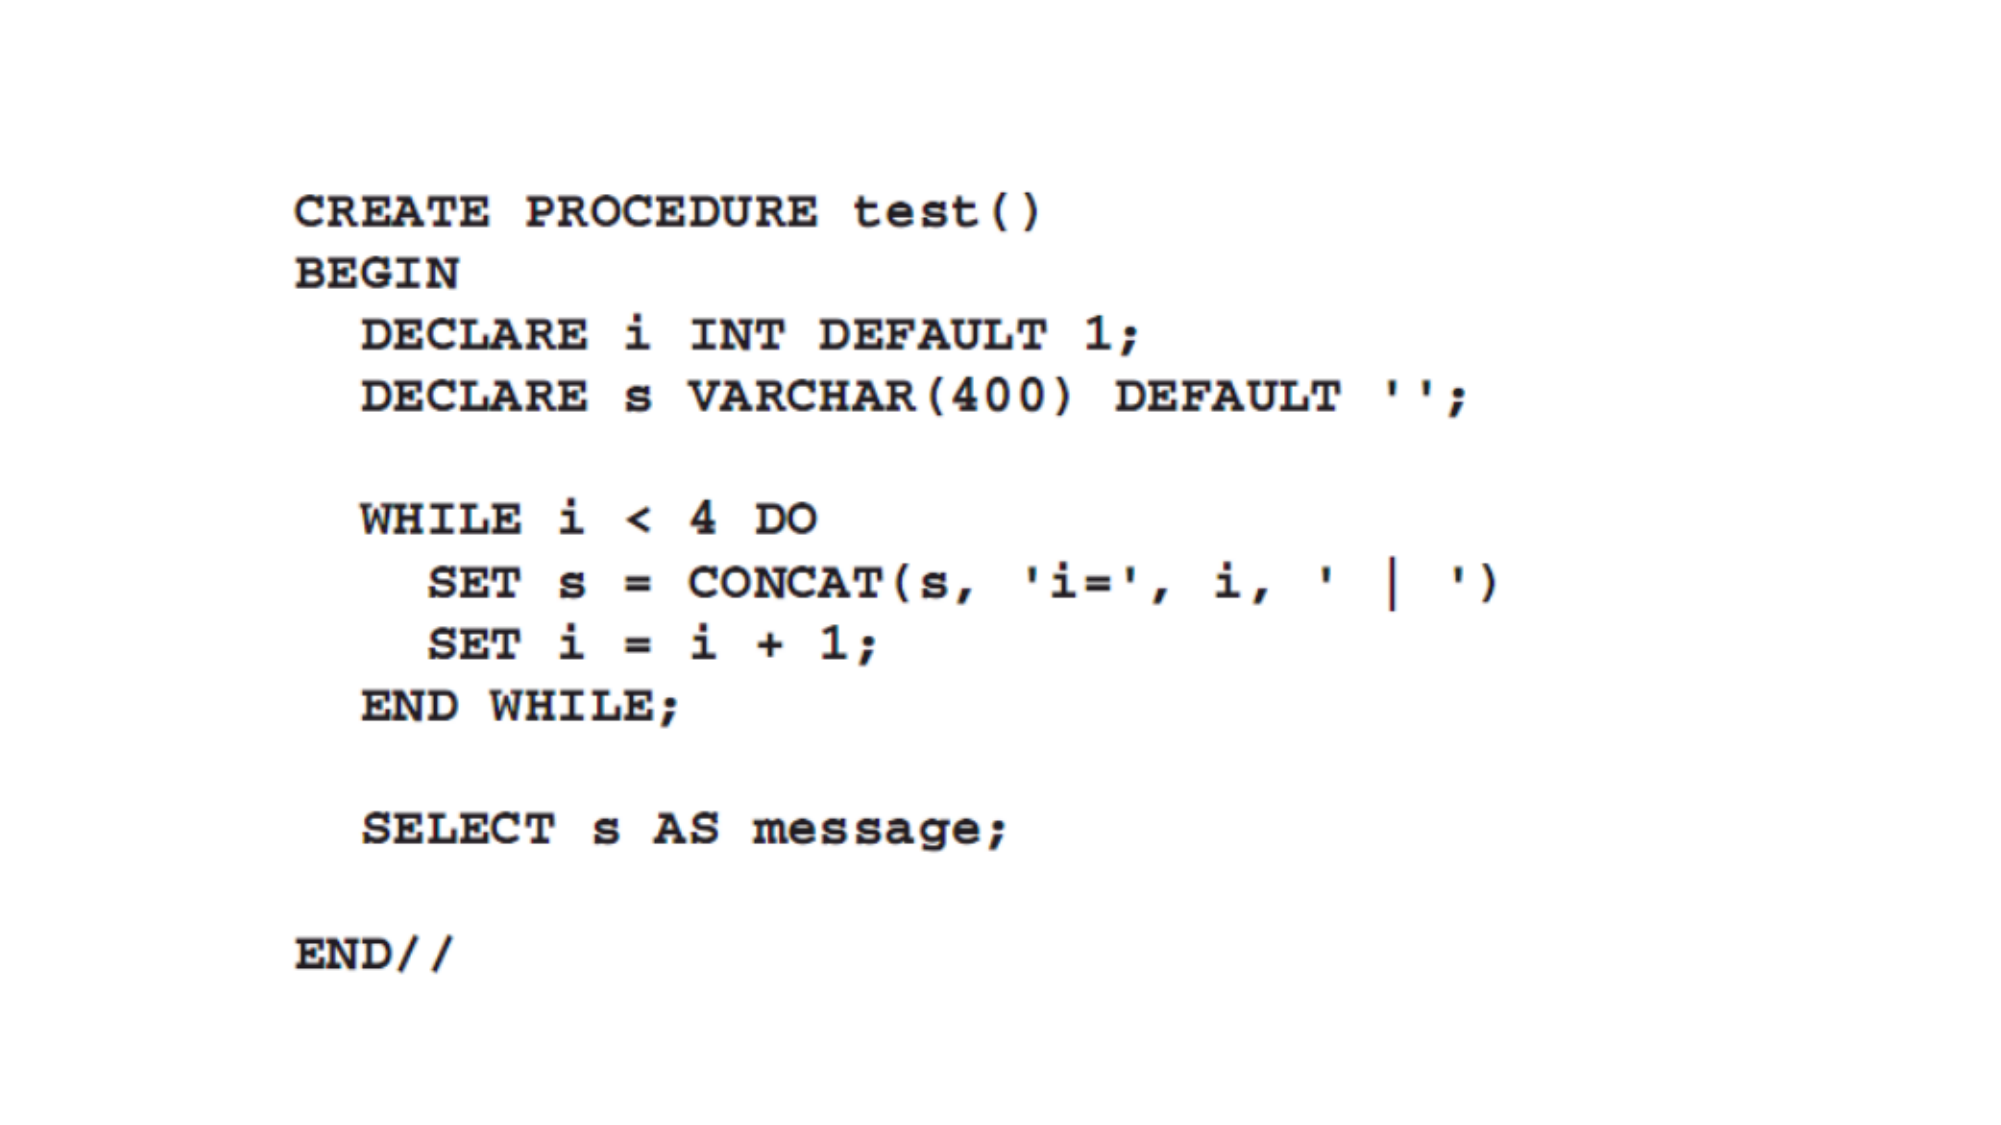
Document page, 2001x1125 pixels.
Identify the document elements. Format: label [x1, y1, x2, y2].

list [263, 168, 1506, 992]
